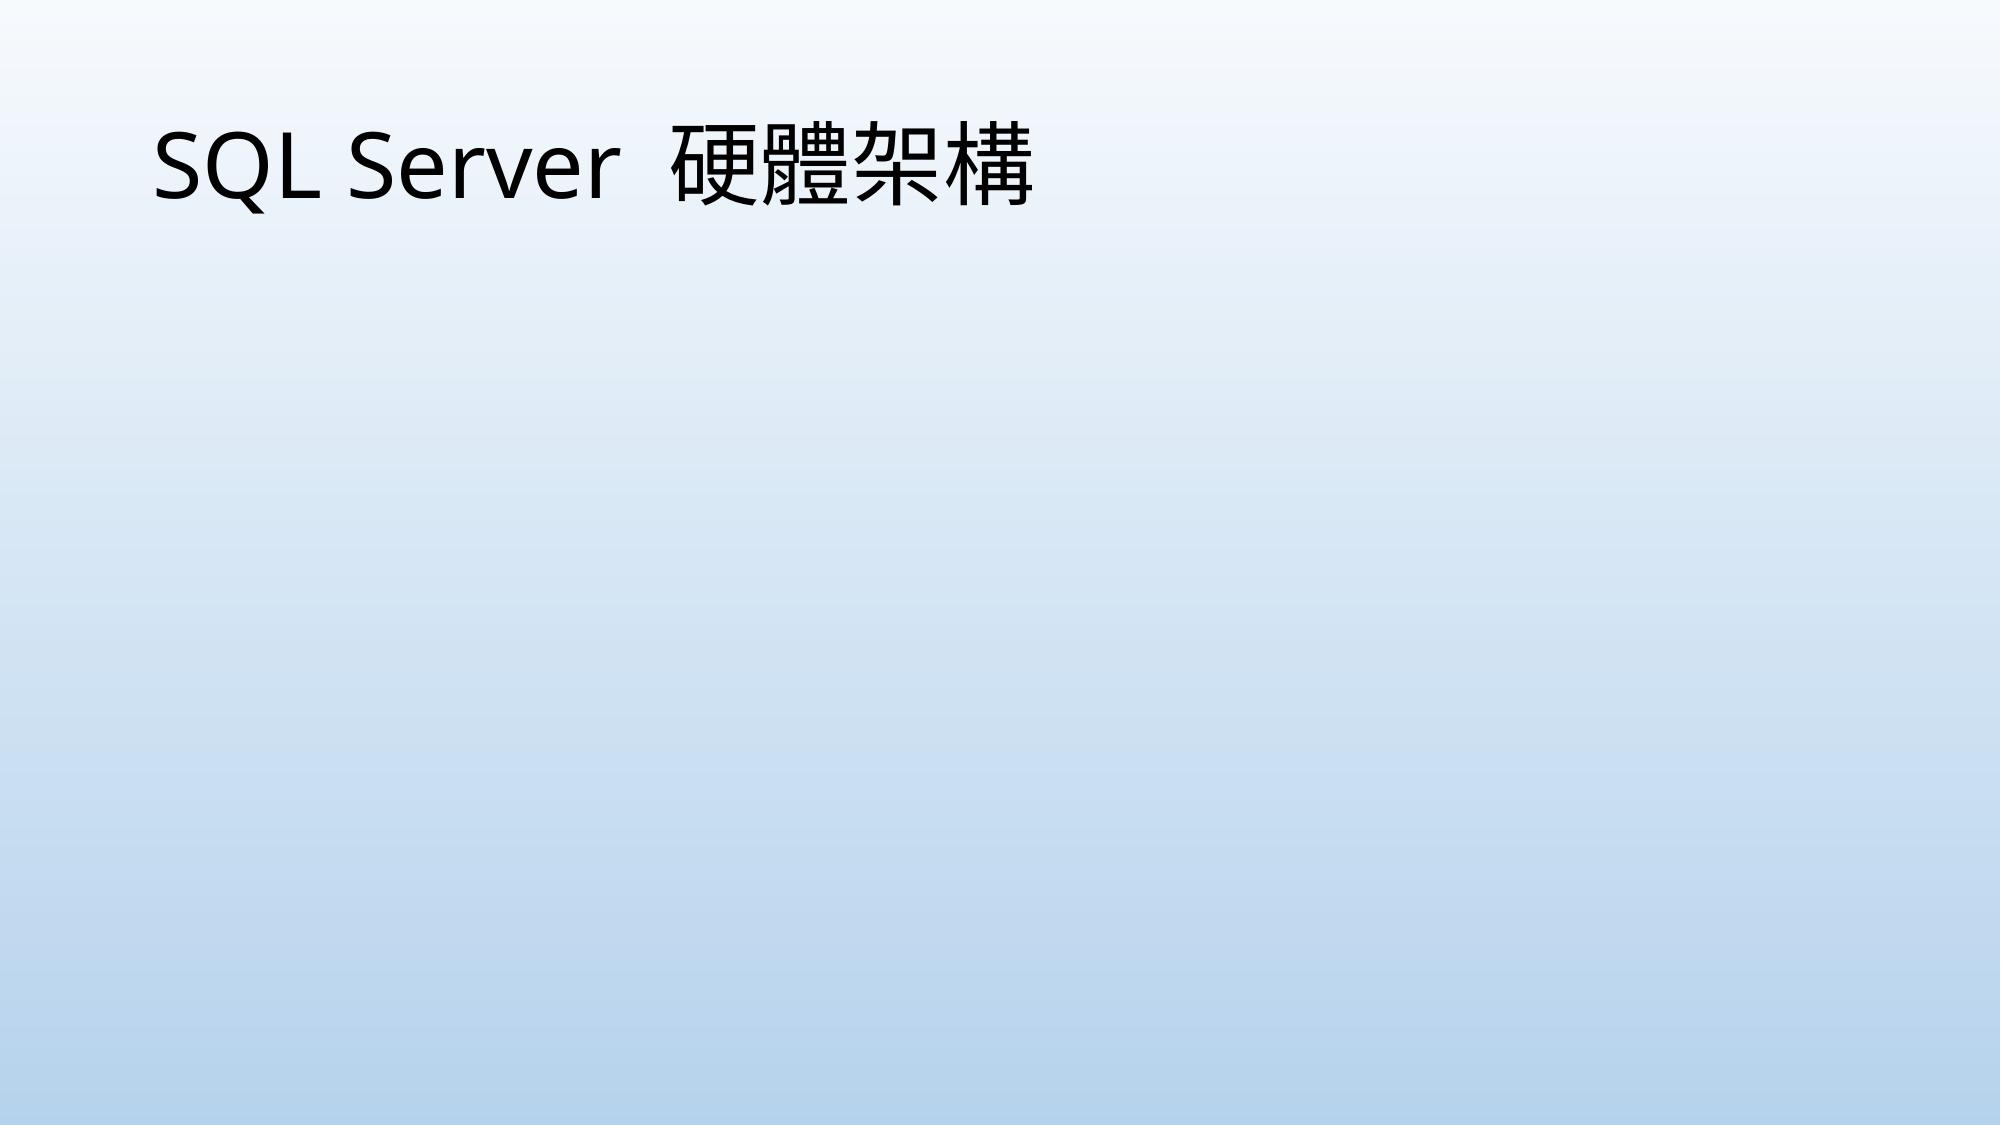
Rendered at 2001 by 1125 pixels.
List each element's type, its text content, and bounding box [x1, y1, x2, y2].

title SQL Server 硬體架構 [137, 59, 1863, 278]
